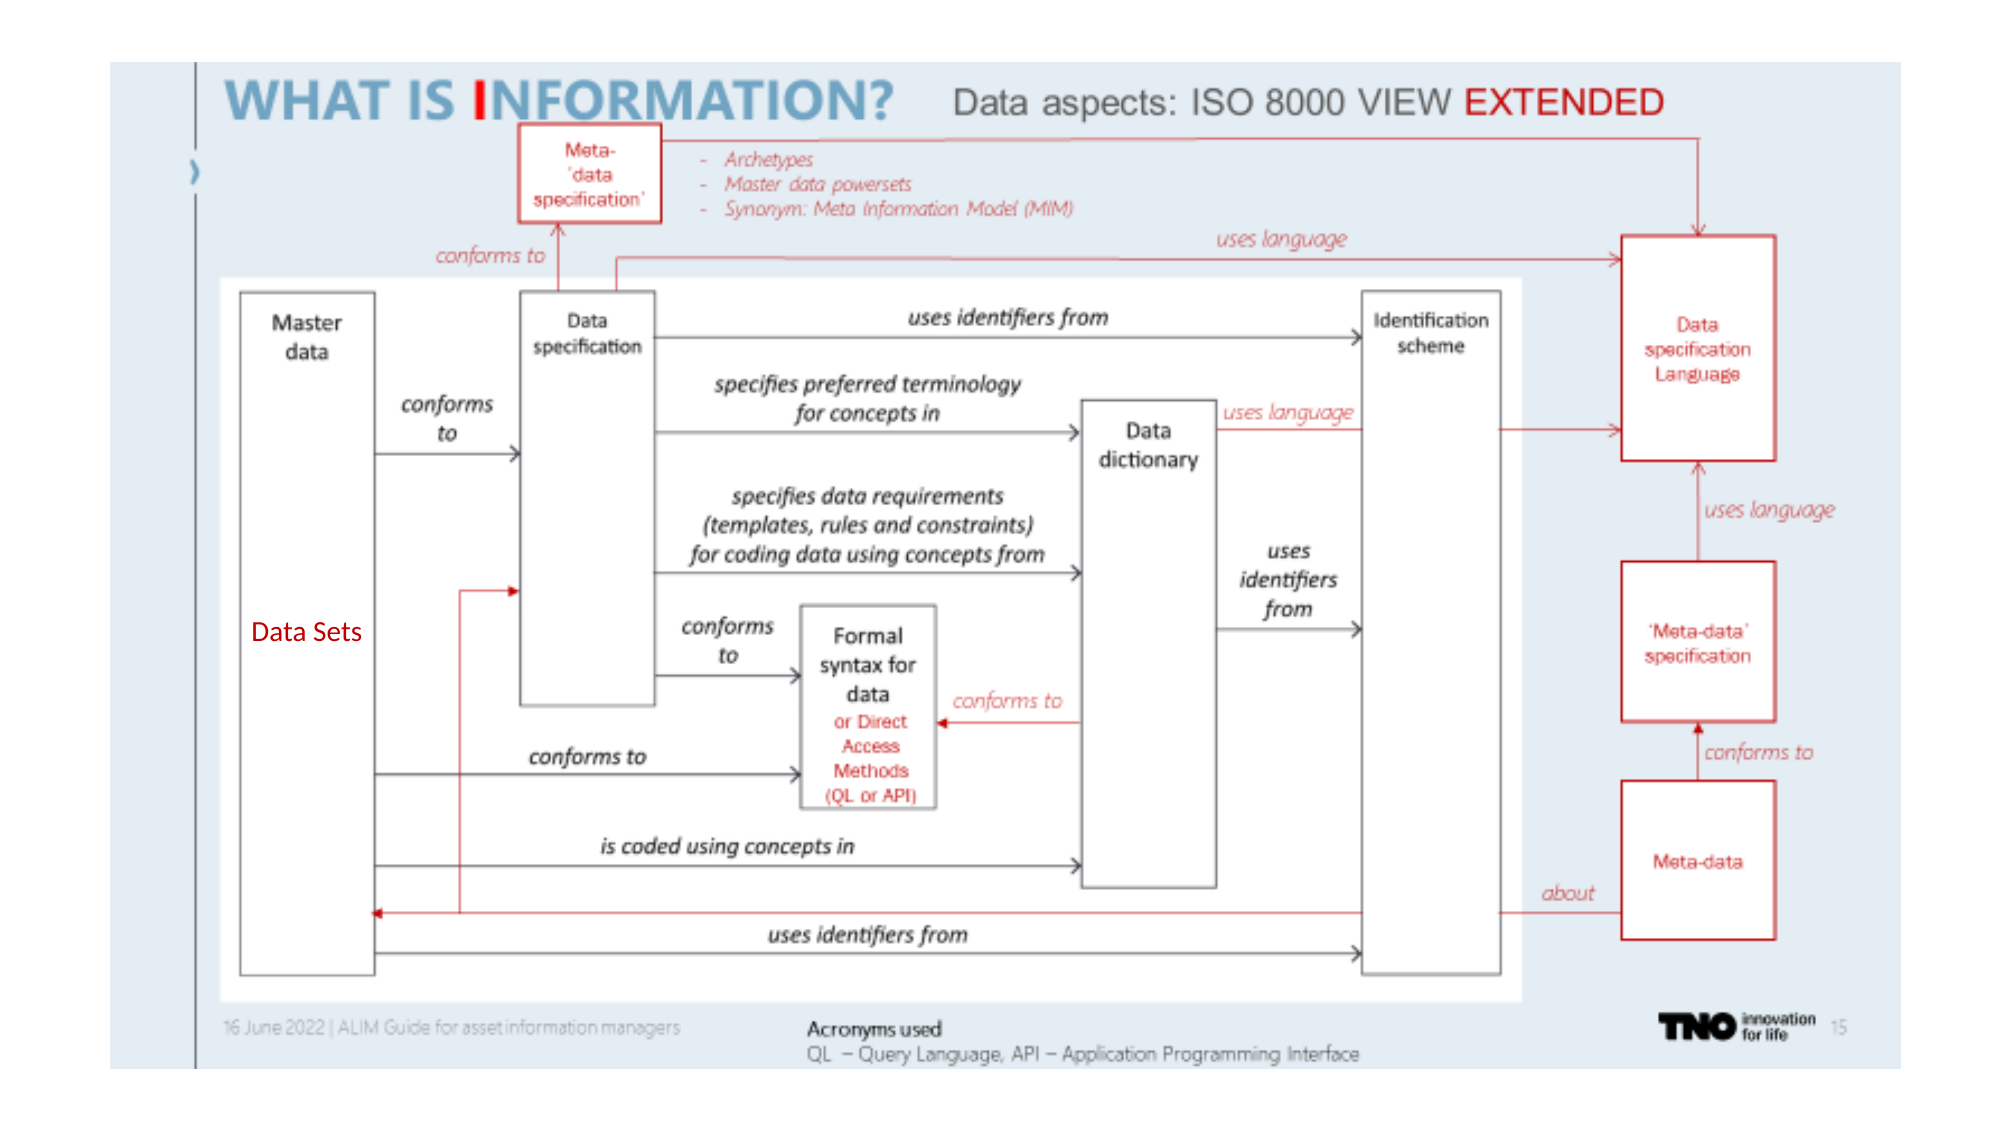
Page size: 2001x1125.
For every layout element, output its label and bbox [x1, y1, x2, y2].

picture [110, 61, 1901, 1069]
